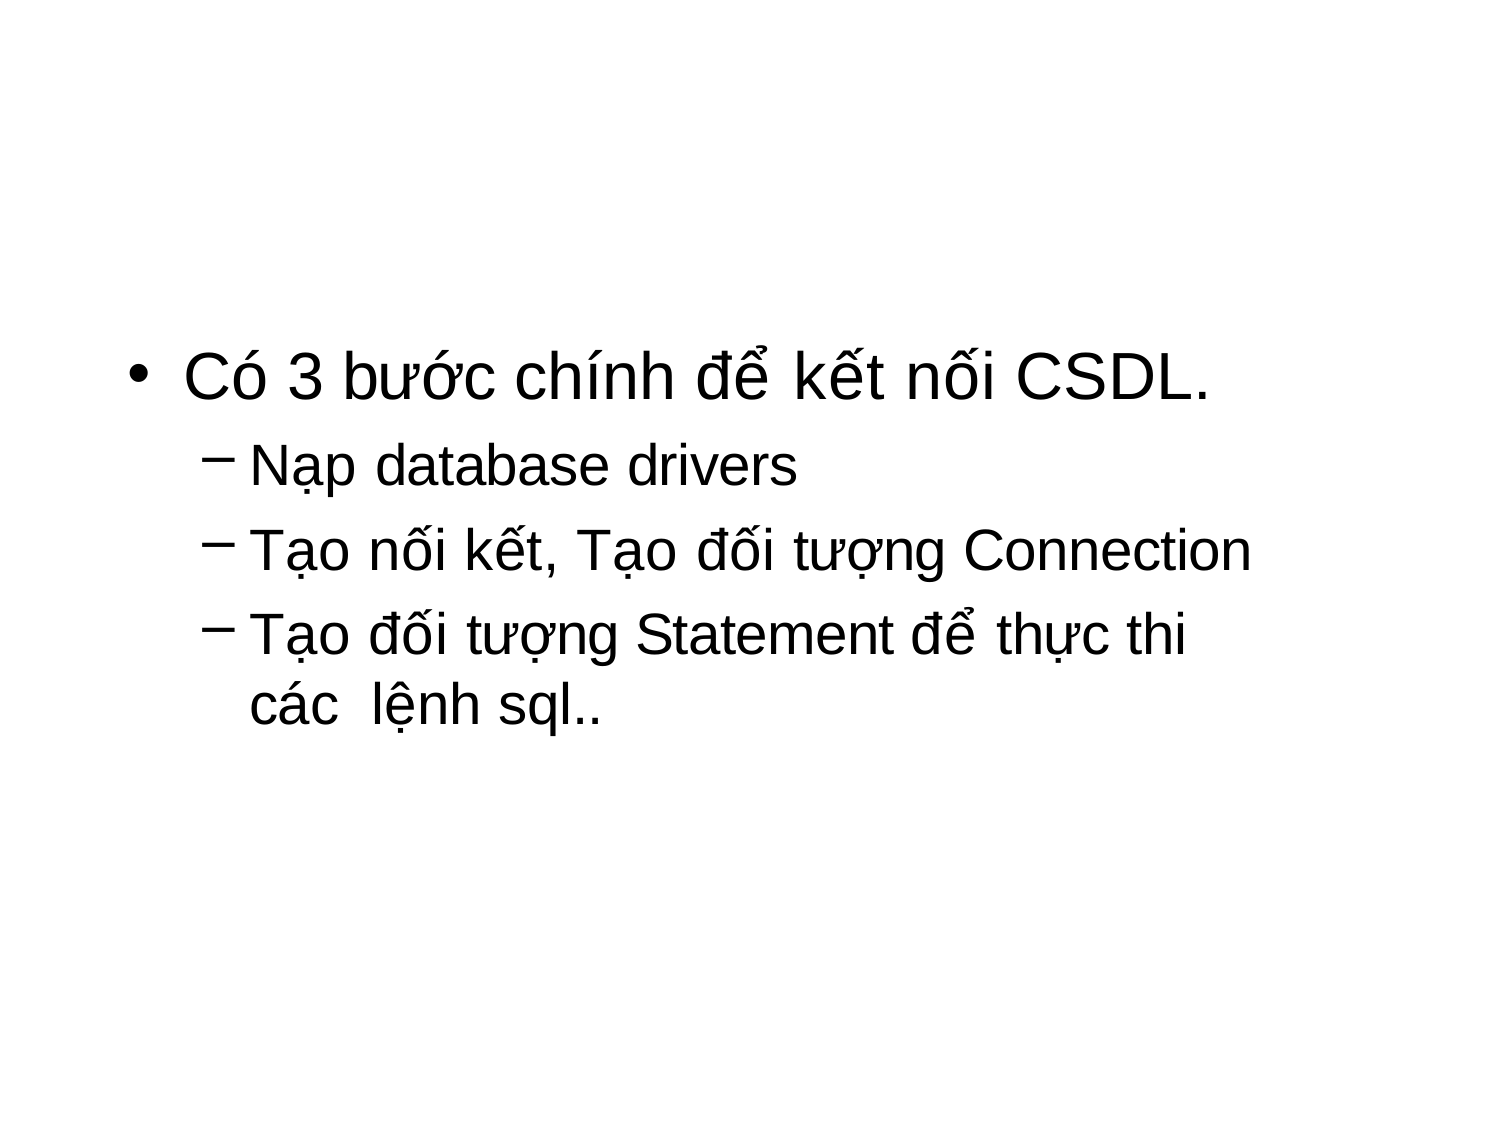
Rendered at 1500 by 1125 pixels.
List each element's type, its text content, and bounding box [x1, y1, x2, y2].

text_box Nạp database drivers Tạo nối kết, Tạo đối tượng Connection Tạo đối tượng Statement để thực thi các lệnh sql.. [200, 410, 1288, 737]
title Có 3 bước chính để kết nối CSDL. [125, 330, 1214, 521]
